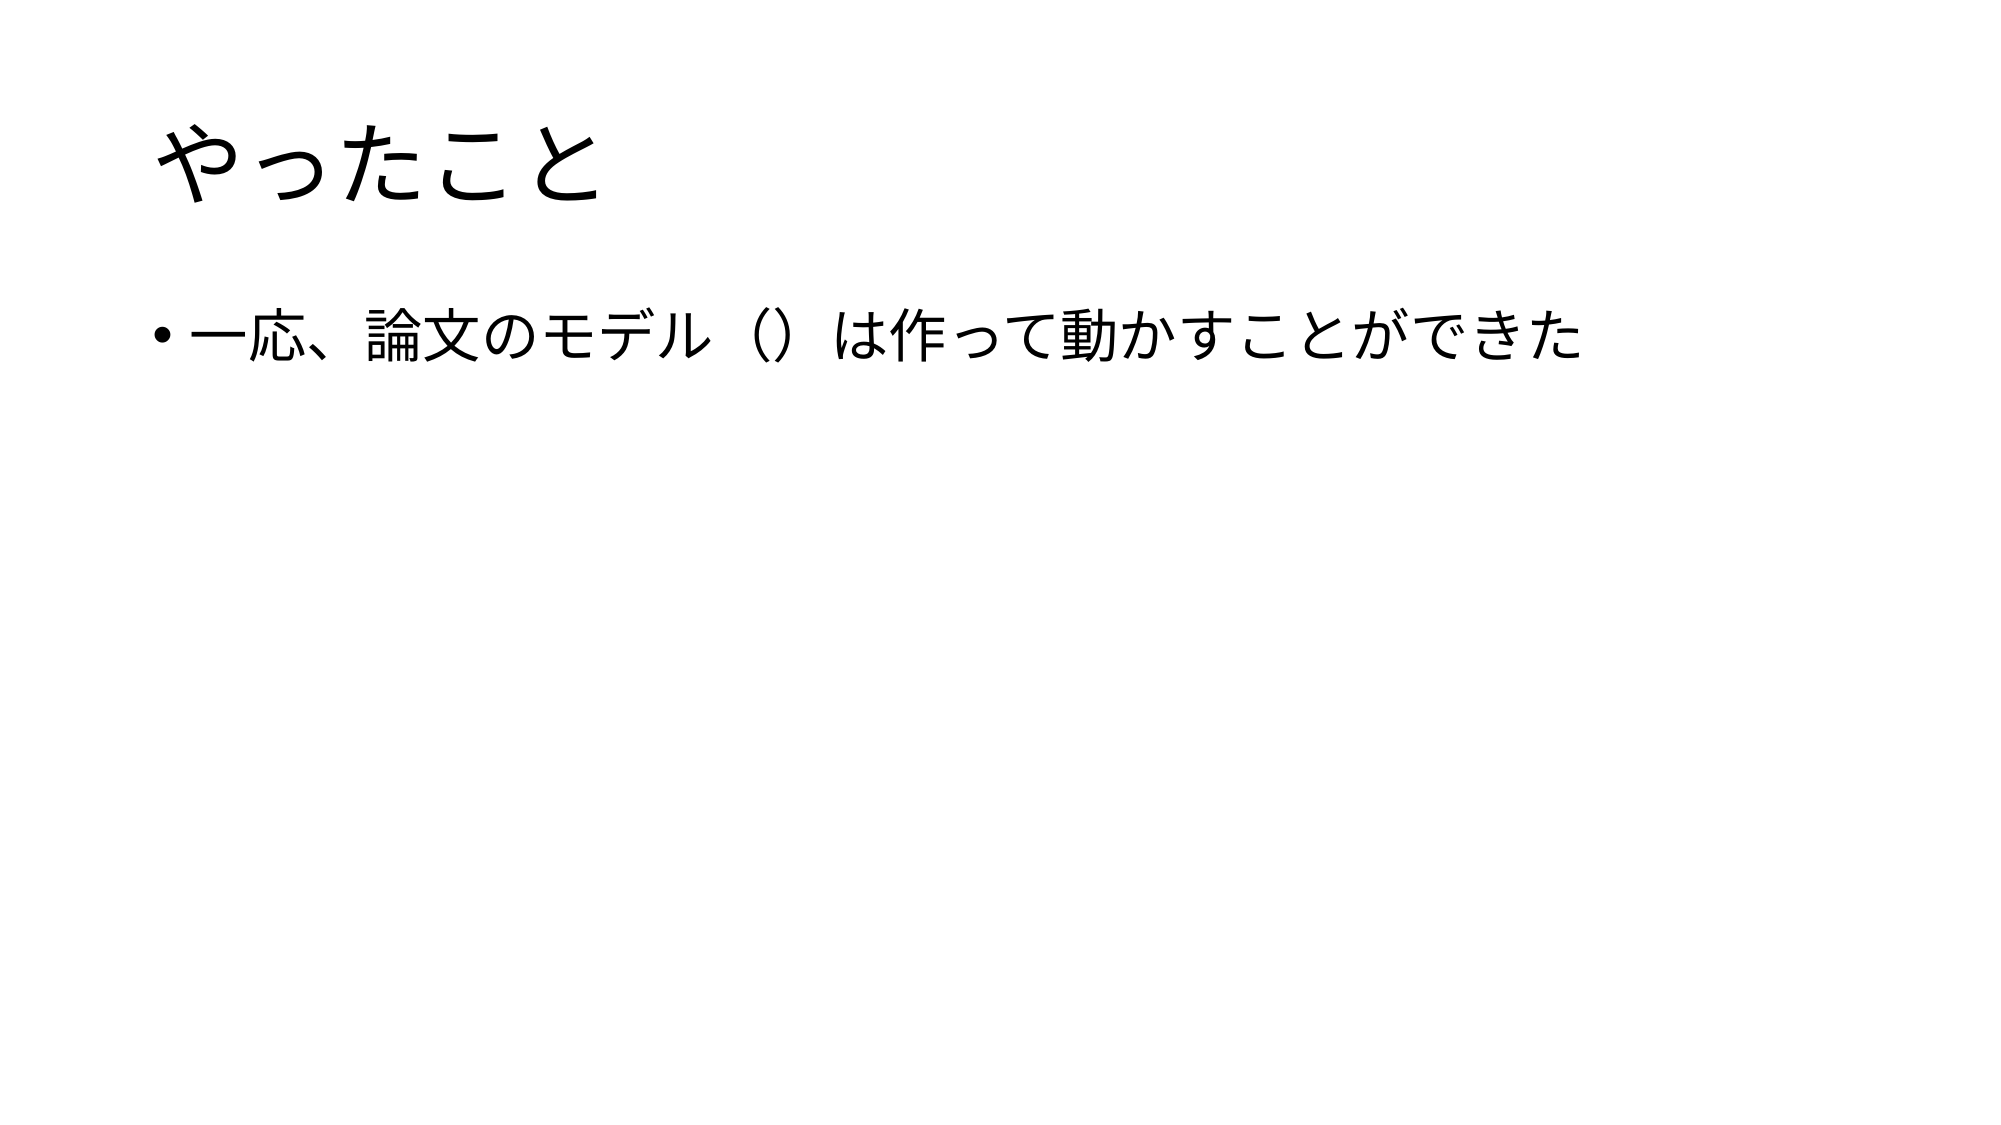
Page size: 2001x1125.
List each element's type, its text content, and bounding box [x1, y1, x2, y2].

title やったこと [137, 59, 1863, 278]
